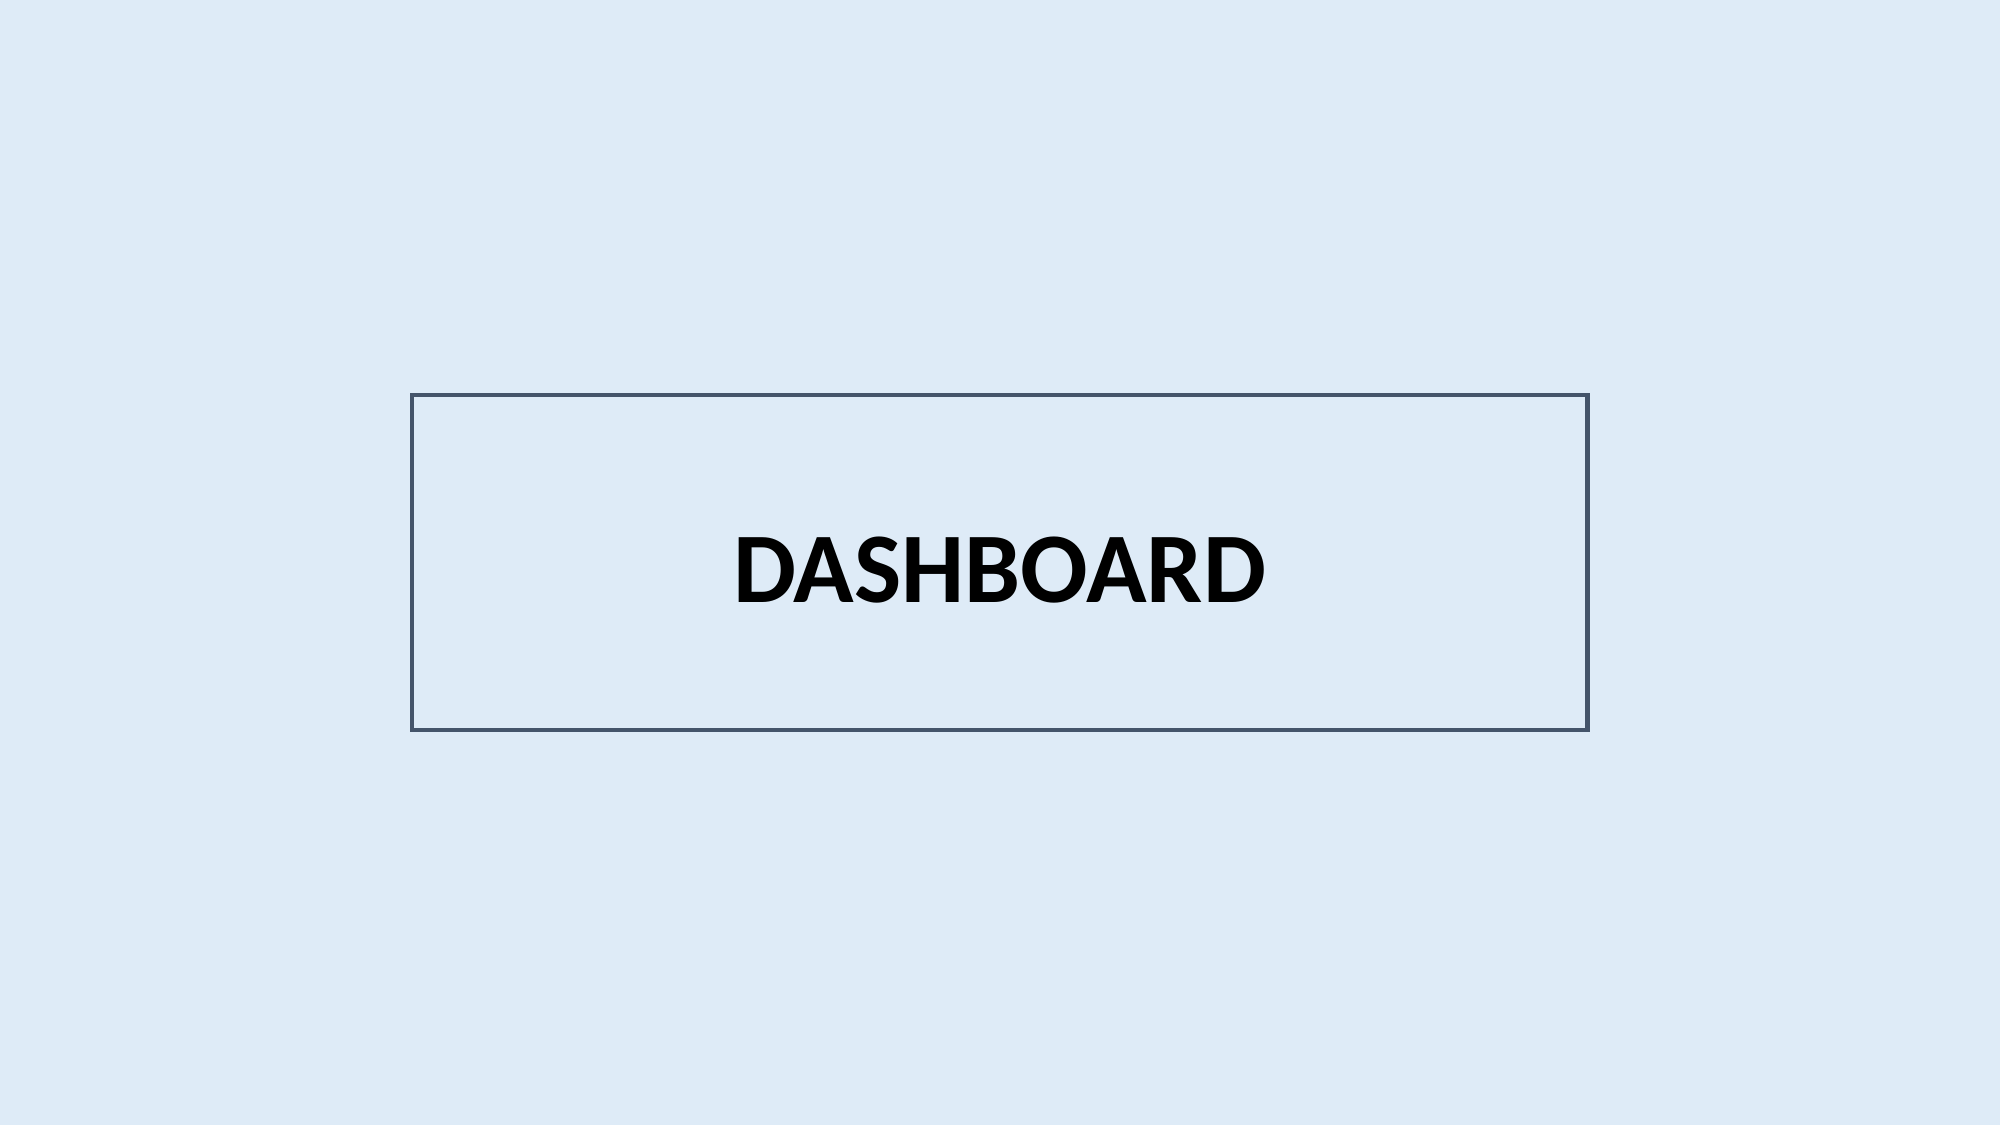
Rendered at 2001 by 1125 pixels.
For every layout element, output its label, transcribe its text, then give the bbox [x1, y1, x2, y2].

text_box DASHBOARD [411, 394, 1589, 731]
